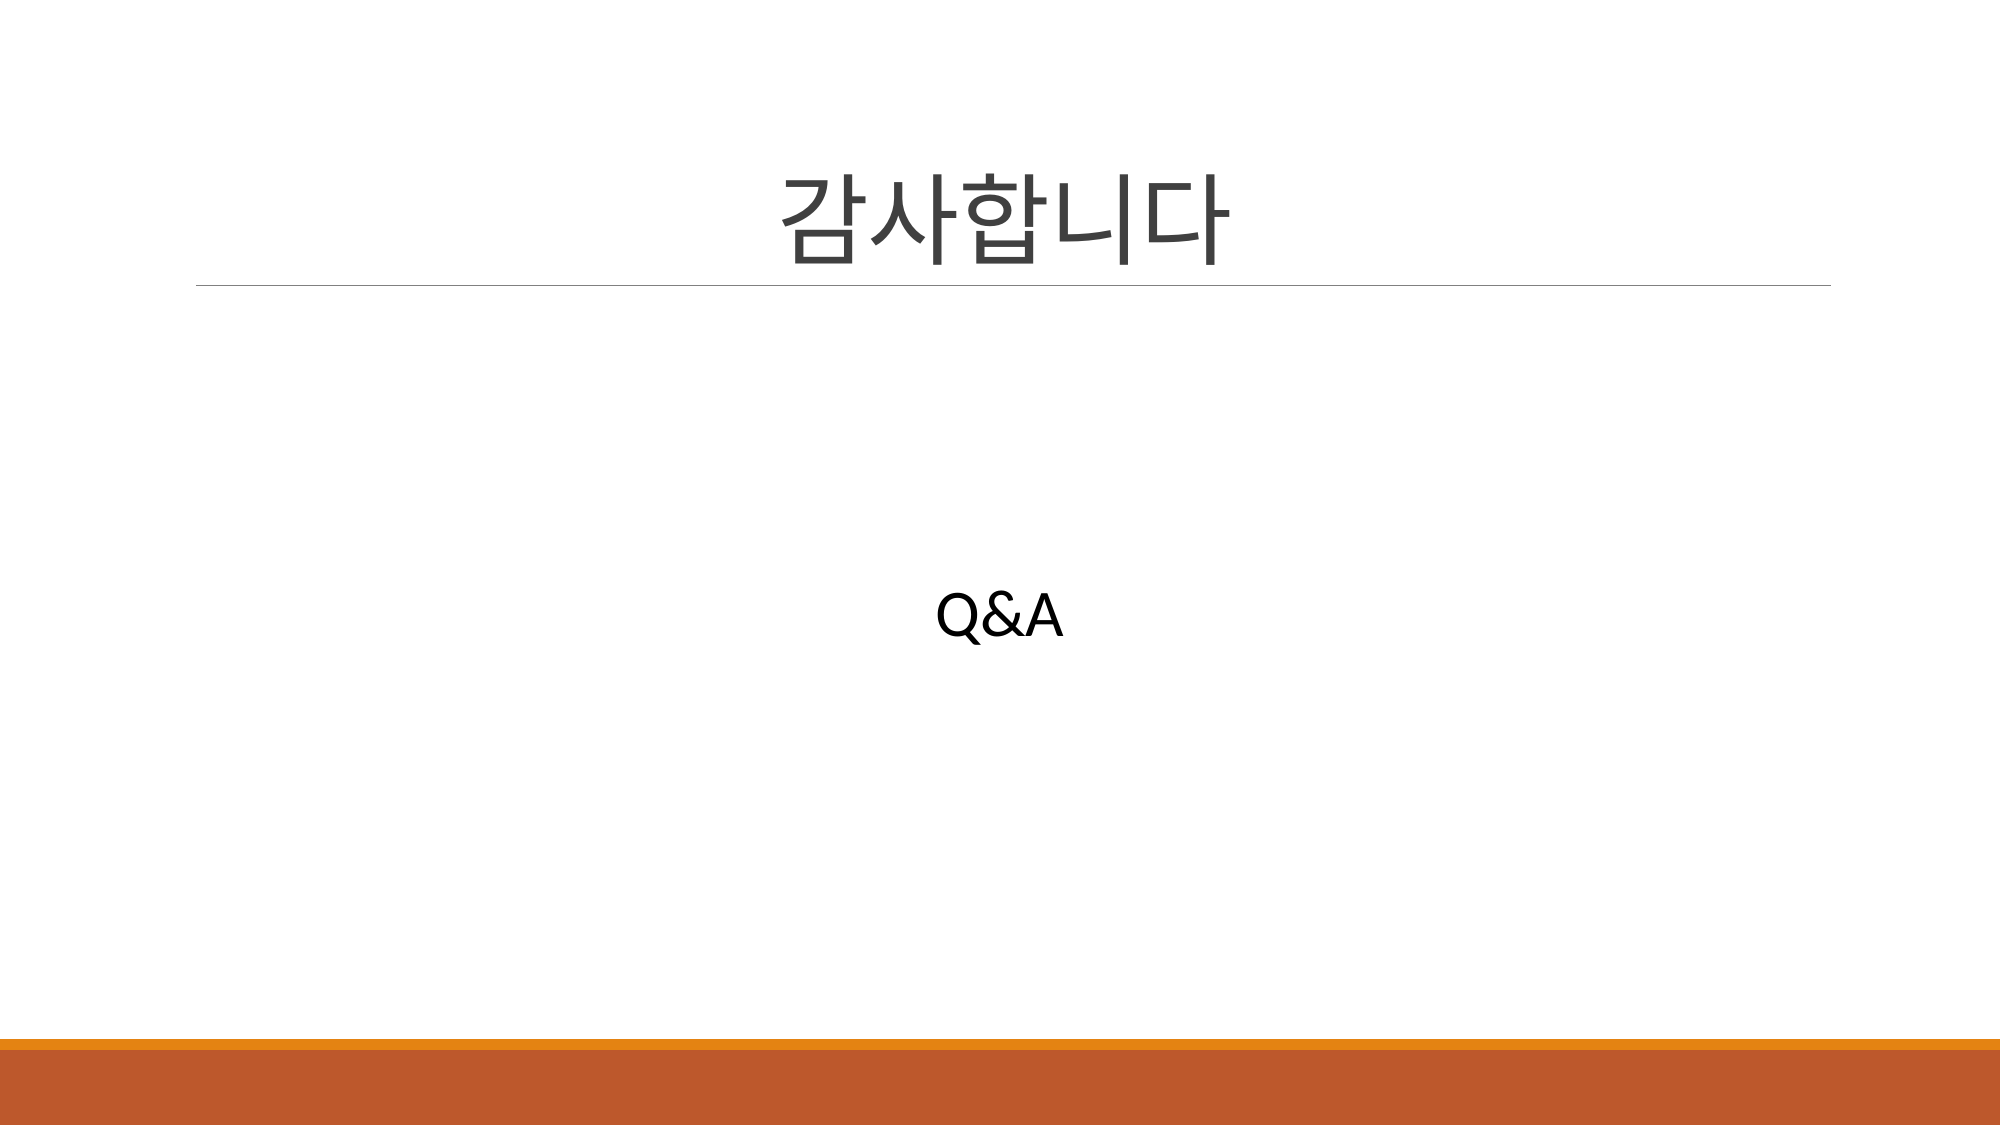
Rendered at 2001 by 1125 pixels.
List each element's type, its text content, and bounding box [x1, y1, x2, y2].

text_box Q&A [623, 562, 1377, 658]
title 감사합니다 [180, 47, 1830, 285]
